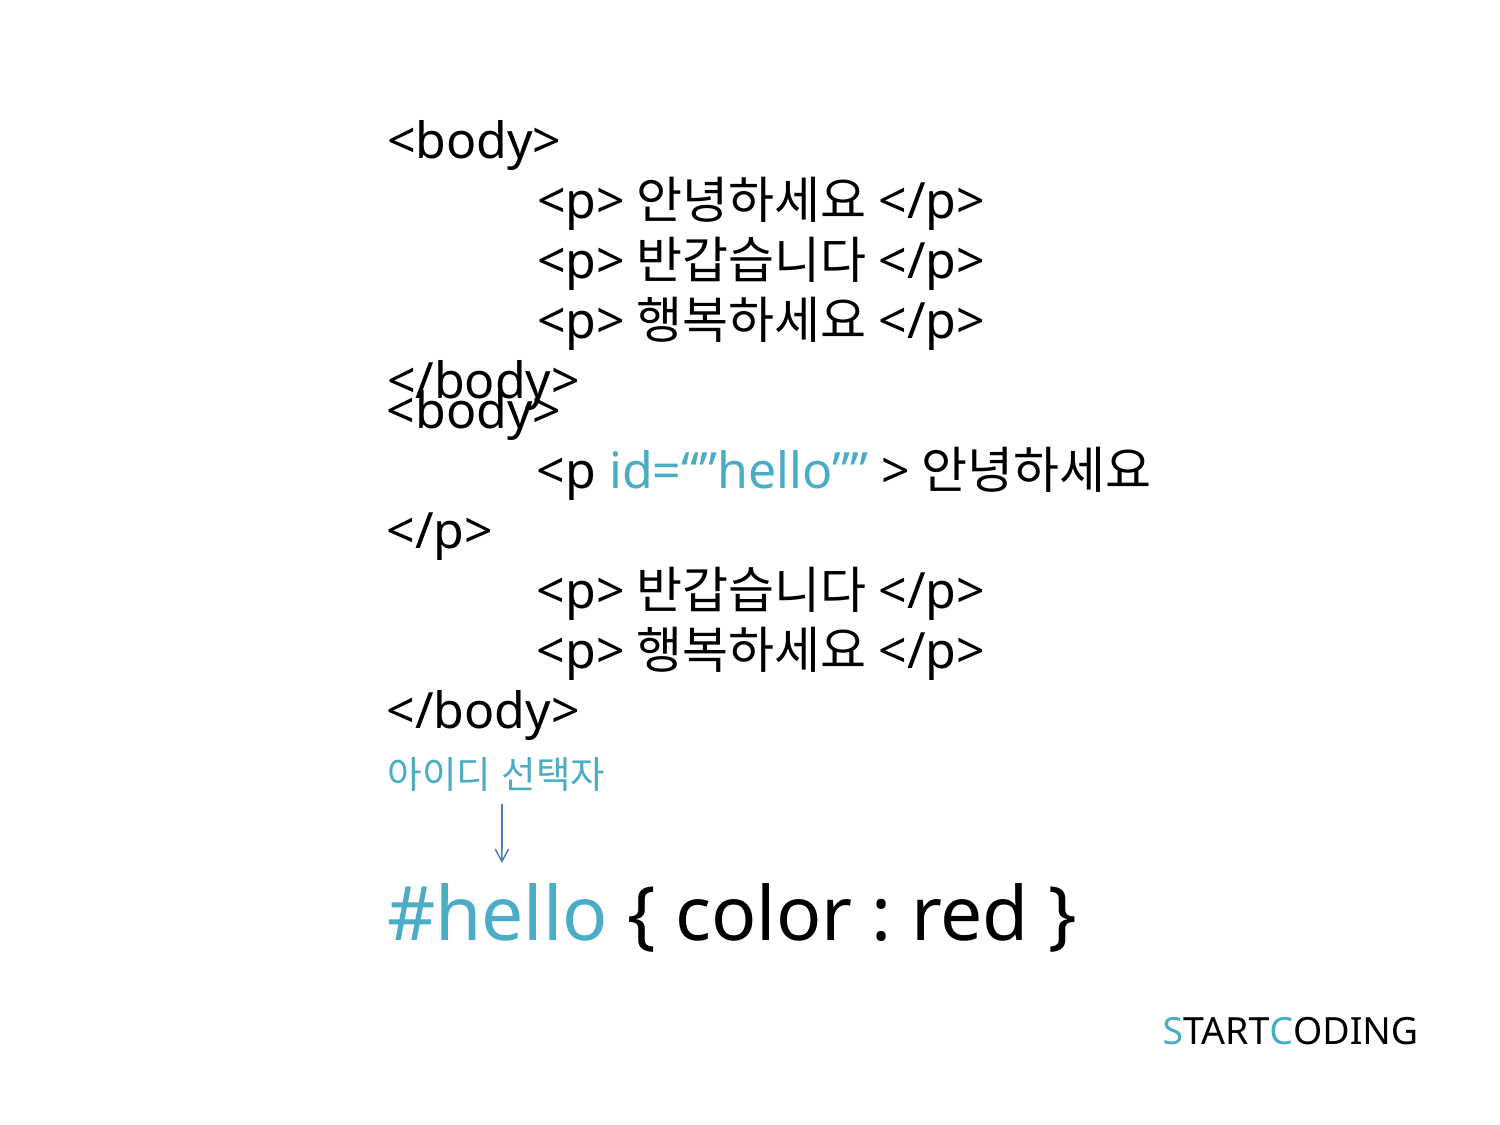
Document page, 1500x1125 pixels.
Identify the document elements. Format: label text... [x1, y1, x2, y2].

text_box 아이디 선택자 [372, 743, 621, 803]
text_box <body> <p id=“”hello”” >안녕하세요</p> <p>반갑습니다</p> <p>행복하세요</p> </body> [371, 408, 1211, 710]
text_box #hello { color : red } [371, 822, 1152, 1000]
text_box STARTCODING [1148, 999, 1433, 1060]
text_box <body> <p>안녕하세요</p> <p>반갑습니다</p> <p>행복하세요</p> </body> [371, 108, 1152, 408]
